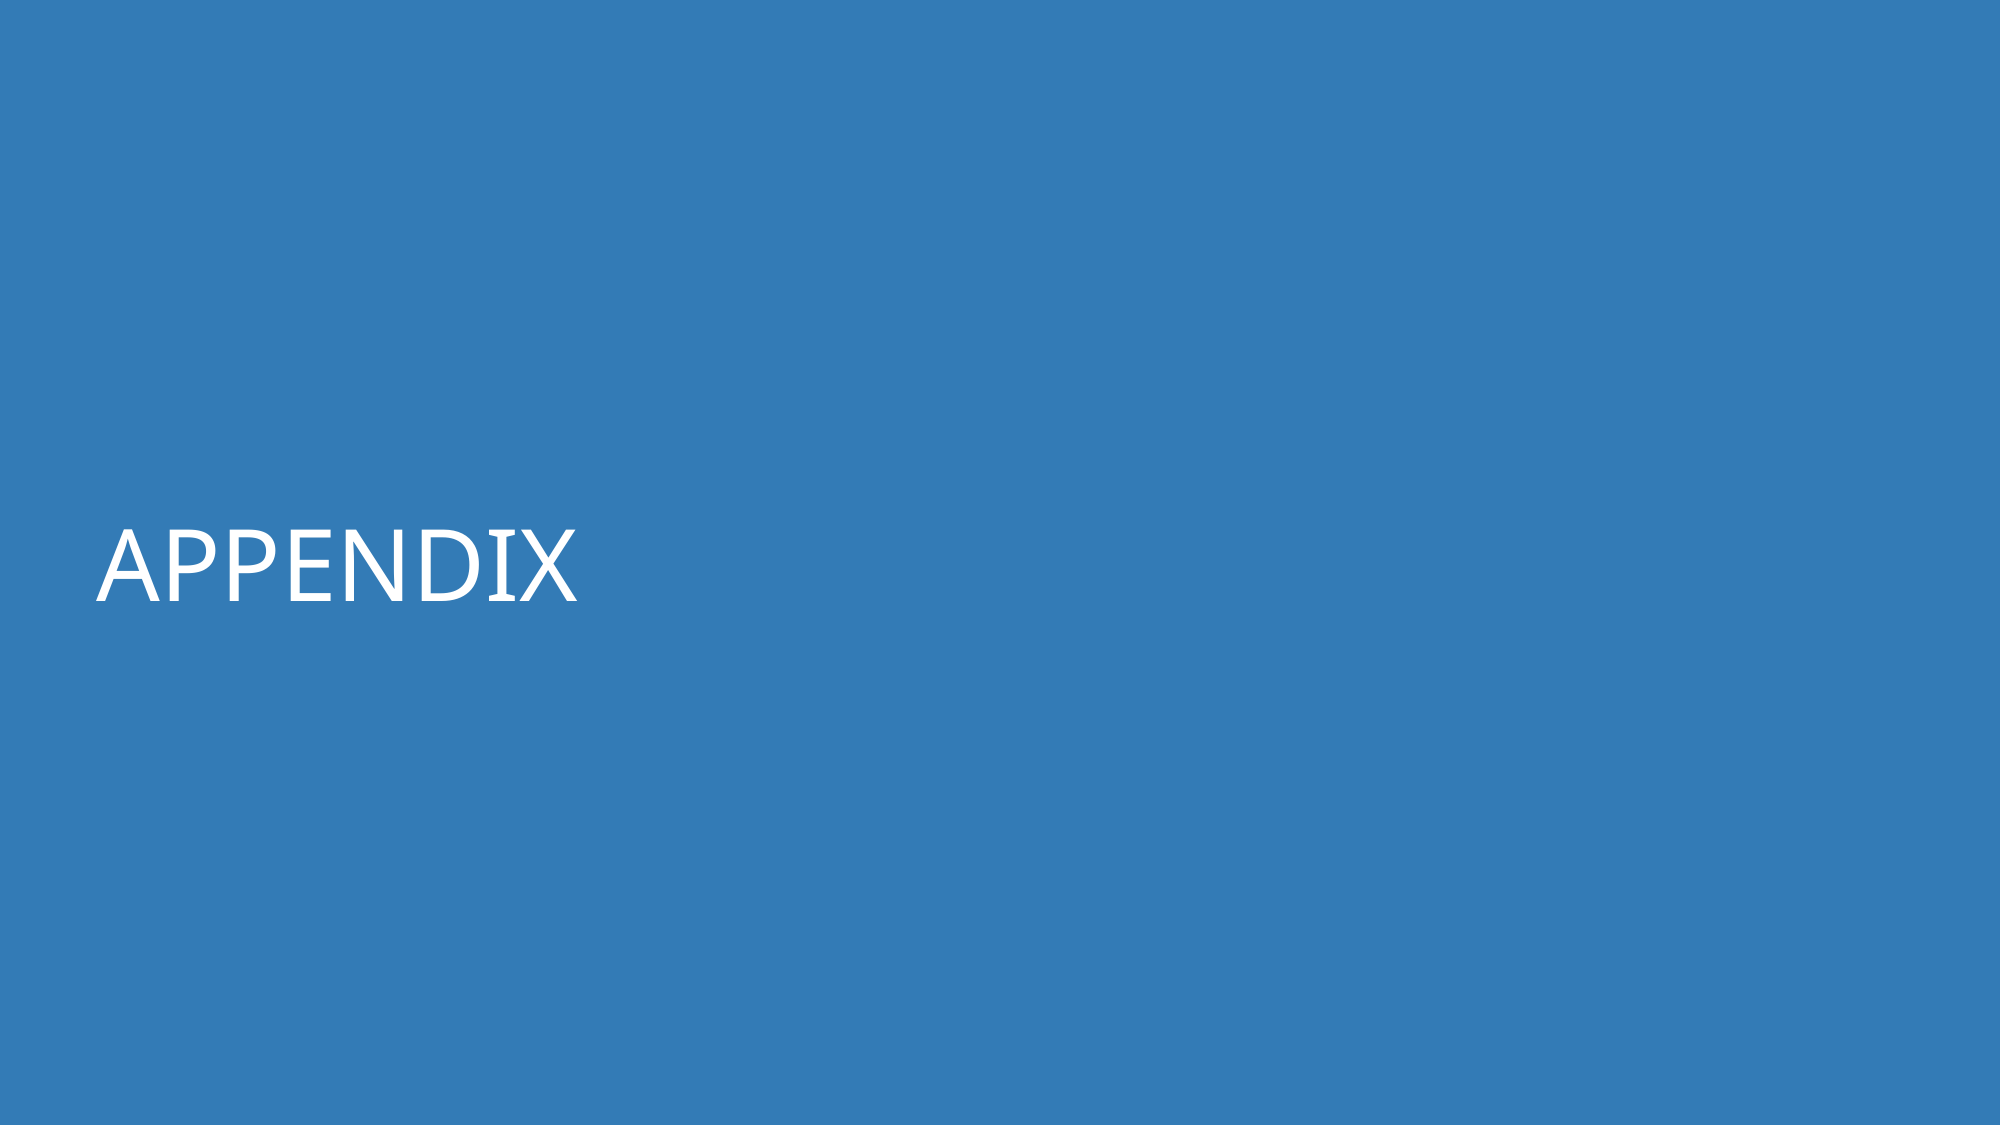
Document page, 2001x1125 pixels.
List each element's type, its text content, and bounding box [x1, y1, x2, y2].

text_box Appendix [81, 494, 1274, 629]
